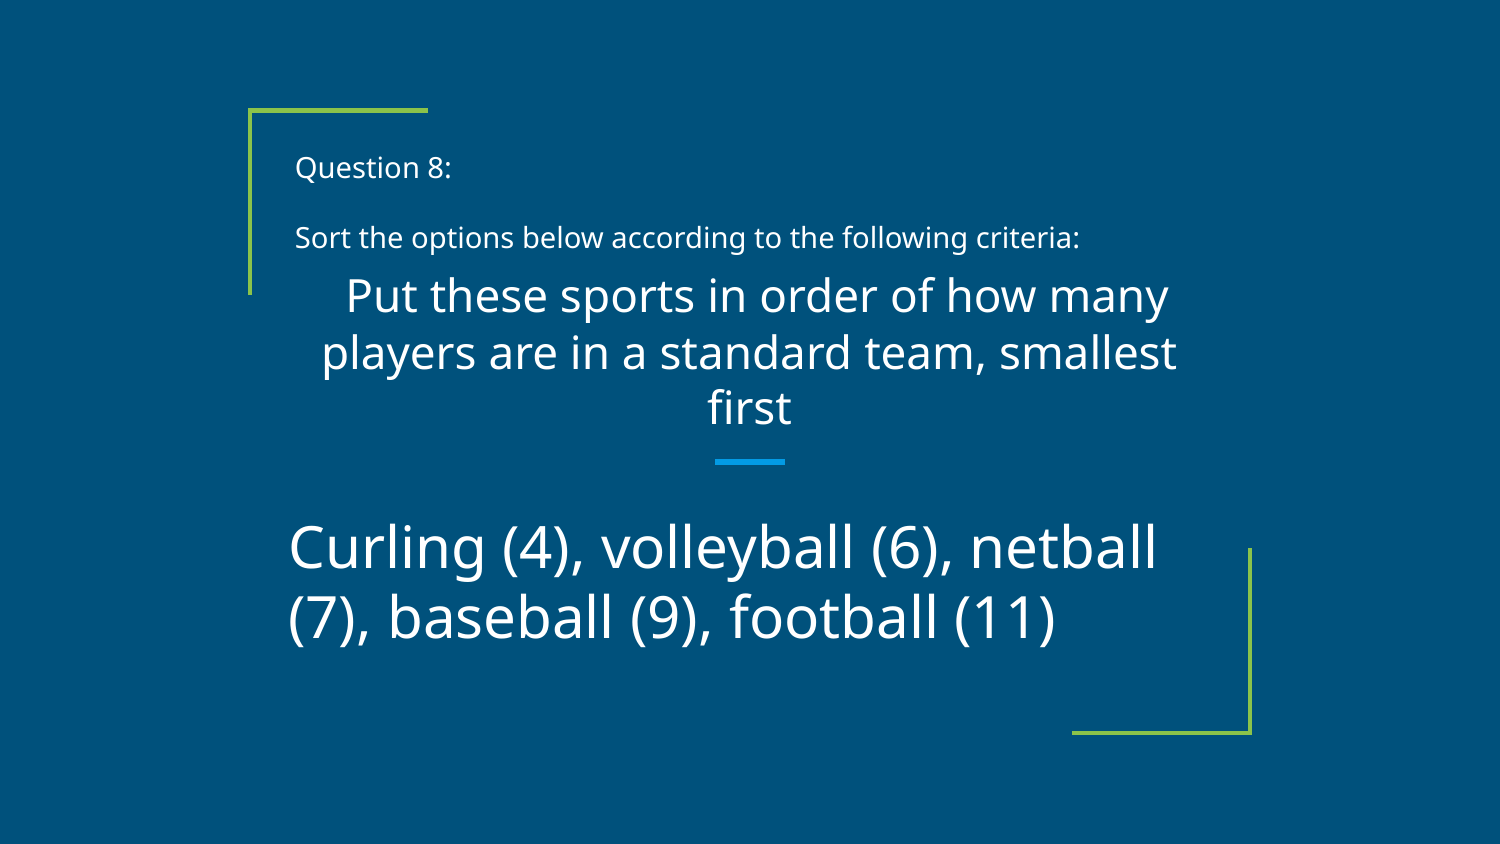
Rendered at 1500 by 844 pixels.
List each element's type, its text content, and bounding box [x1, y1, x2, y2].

text_box Question 8: Sort the options below according to the following criteria: Put these sports in order of how many players are in a standard team, smallest first [279, 134, 1220, 449]
text_box Curling (4), volleyball (6), netball (7), baseball (9), football (11) [273, 495, 1227, 666]
